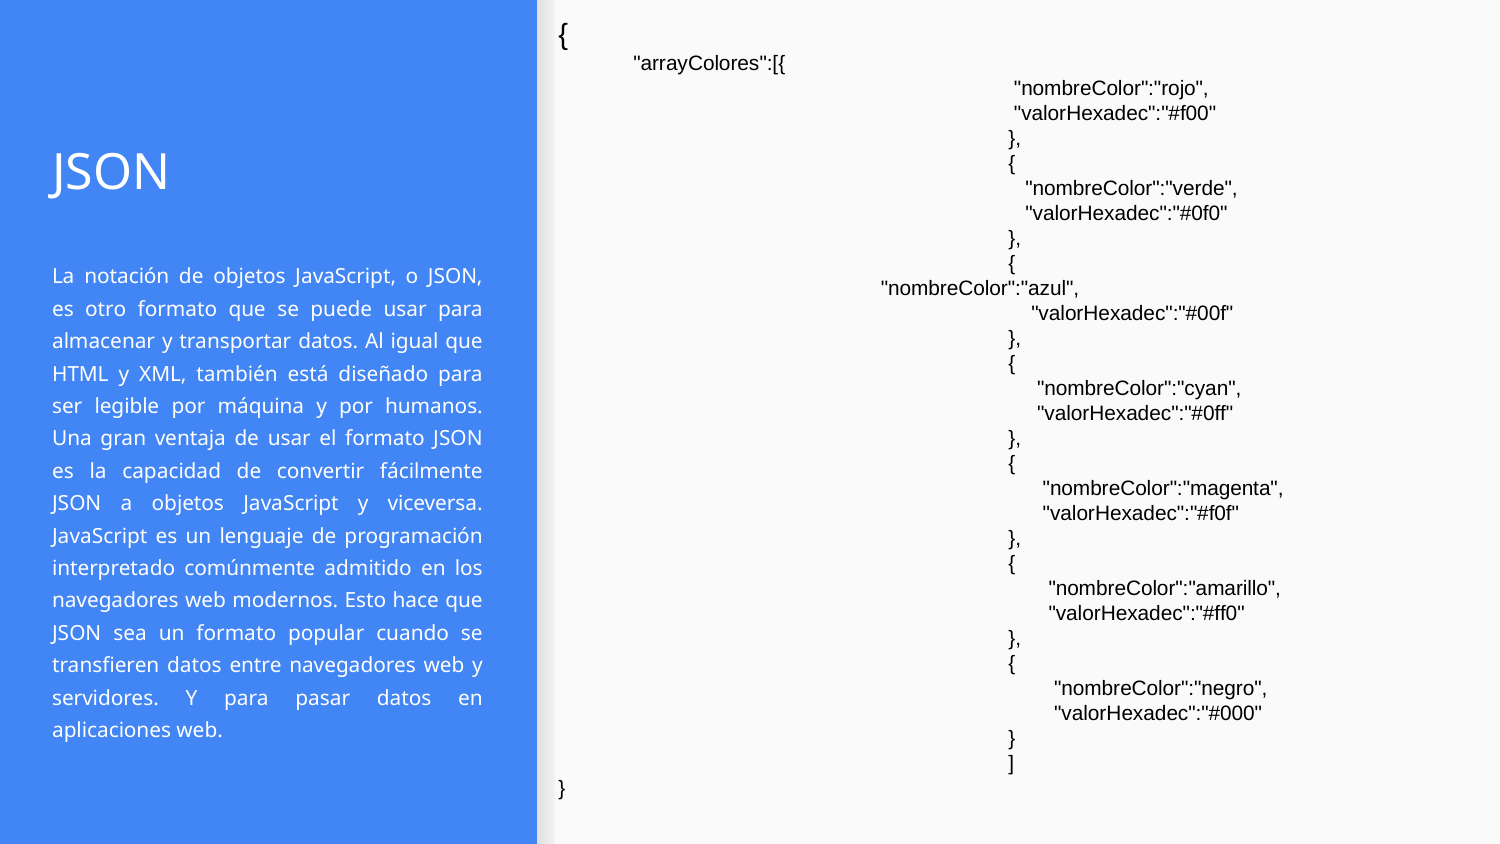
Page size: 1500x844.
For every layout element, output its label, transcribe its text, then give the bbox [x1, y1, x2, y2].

title JSON [37, 58, 498, 216]
text_box { "arrayColores":[{ "nombreColor":"rojo", "valorHexadec":"#f00" }, { "nombreColor":"verde", "valorHexadec":"#0f0" }, { "nombreColor":"azul", "valorHexadec":"#00f" }, { "nombreColor":"cyan", "valorHexadec":"#0ff" }, { "nombreColor":"magenta", "valorHexadec":"#f0f" }, { "nombreColor":"amarillo", "valorHexadec":"#ff0" }, { "nombreColor":"negro", "valorHexadec":"#000" } ] } [543, 0, 1500, 815]
list La notación de objetos JavaScript, o JSON, es otro formato que se puede usar para almacenar y transportar datos. Al igual que HTML y XML, también está diseñado para ser legible por máquina y por humanos. Una gran ventaja de usar el formato JSON es la capacidad de convertir fácilmente JSON a objetos JavaScript y viceversa. JavaScript es un lenguaje de programación interpretado comúnmente admitido en los navegadores web modernos. Esto hace que JSON sea un formato popular cuando se transfieren datos entre navegadores web y servidores. Y para pasar datos en aplicaciones web. [37, 240, 498, 760]
